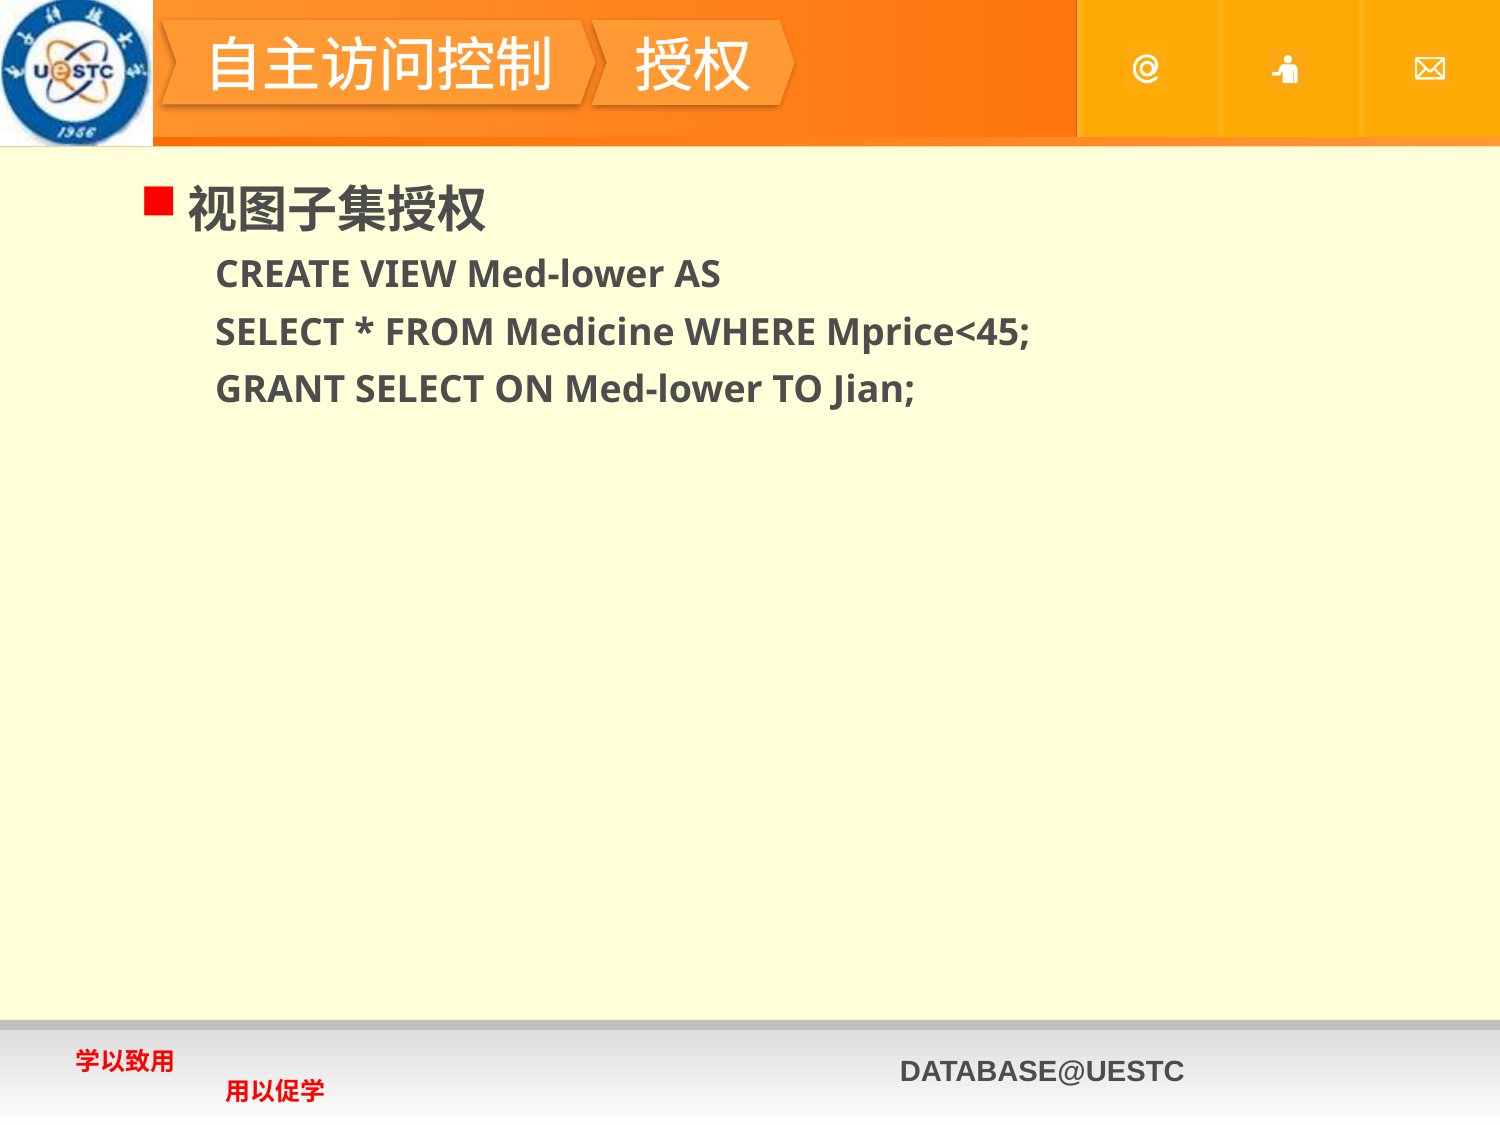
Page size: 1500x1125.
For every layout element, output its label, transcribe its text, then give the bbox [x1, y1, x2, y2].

picture [0, 0, 153, 146]
text_box 自主访问控制 [161, 19, 596, 105]
list 视图子集授权 CREATE VIEW Med-lower AS SELECT * FROM Medicine WHERE Mprice<45; GRANT SELECT ON Med-lower TO Jian; [50, 170, 1397, 1030]
picture [1425, 48, 1450, 89]
text_box 授权 [591, 20, 795, 105]
title [155, 0, 1425, 140]
